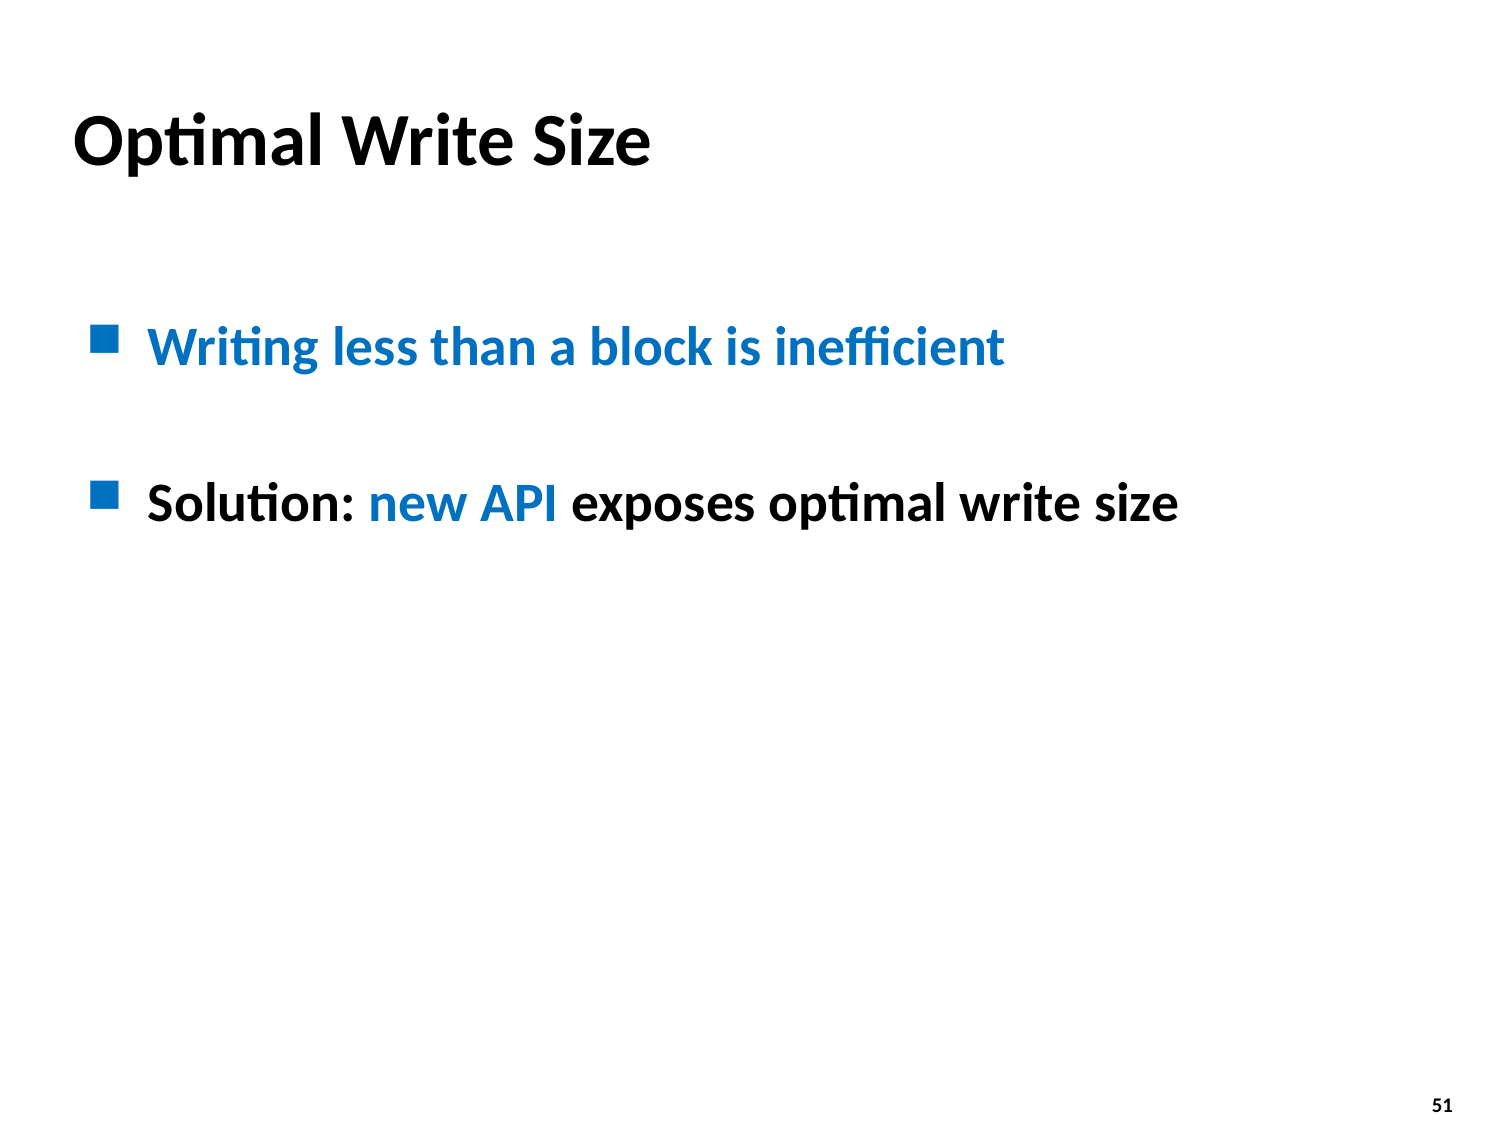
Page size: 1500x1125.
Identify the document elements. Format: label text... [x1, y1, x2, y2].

list Writing less than a block is inefficient Solution: new API exposes optimal write size [76, 302, 1358, 910]
title Optimal Write Size [58, 72, 1305, 199]
